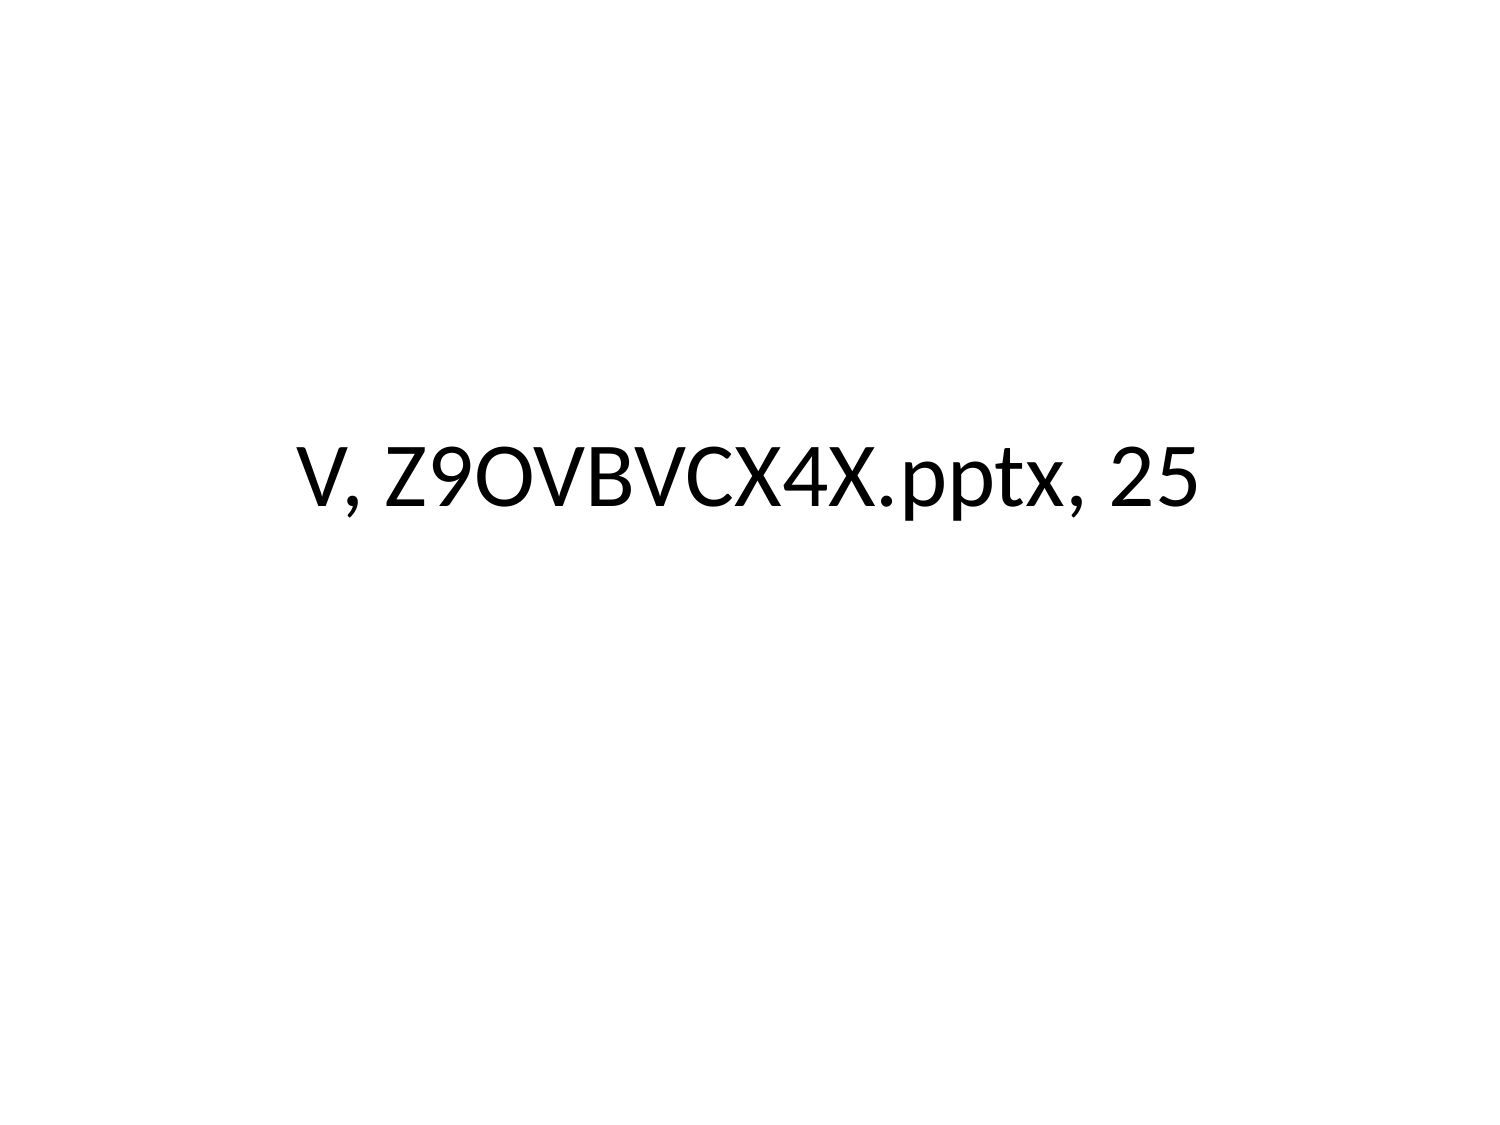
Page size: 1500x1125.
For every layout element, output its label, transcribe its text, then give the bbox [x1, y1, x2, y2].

title V, Z9OVBVCX4X.pptx, 25 [112, 349, 1388, 591]
